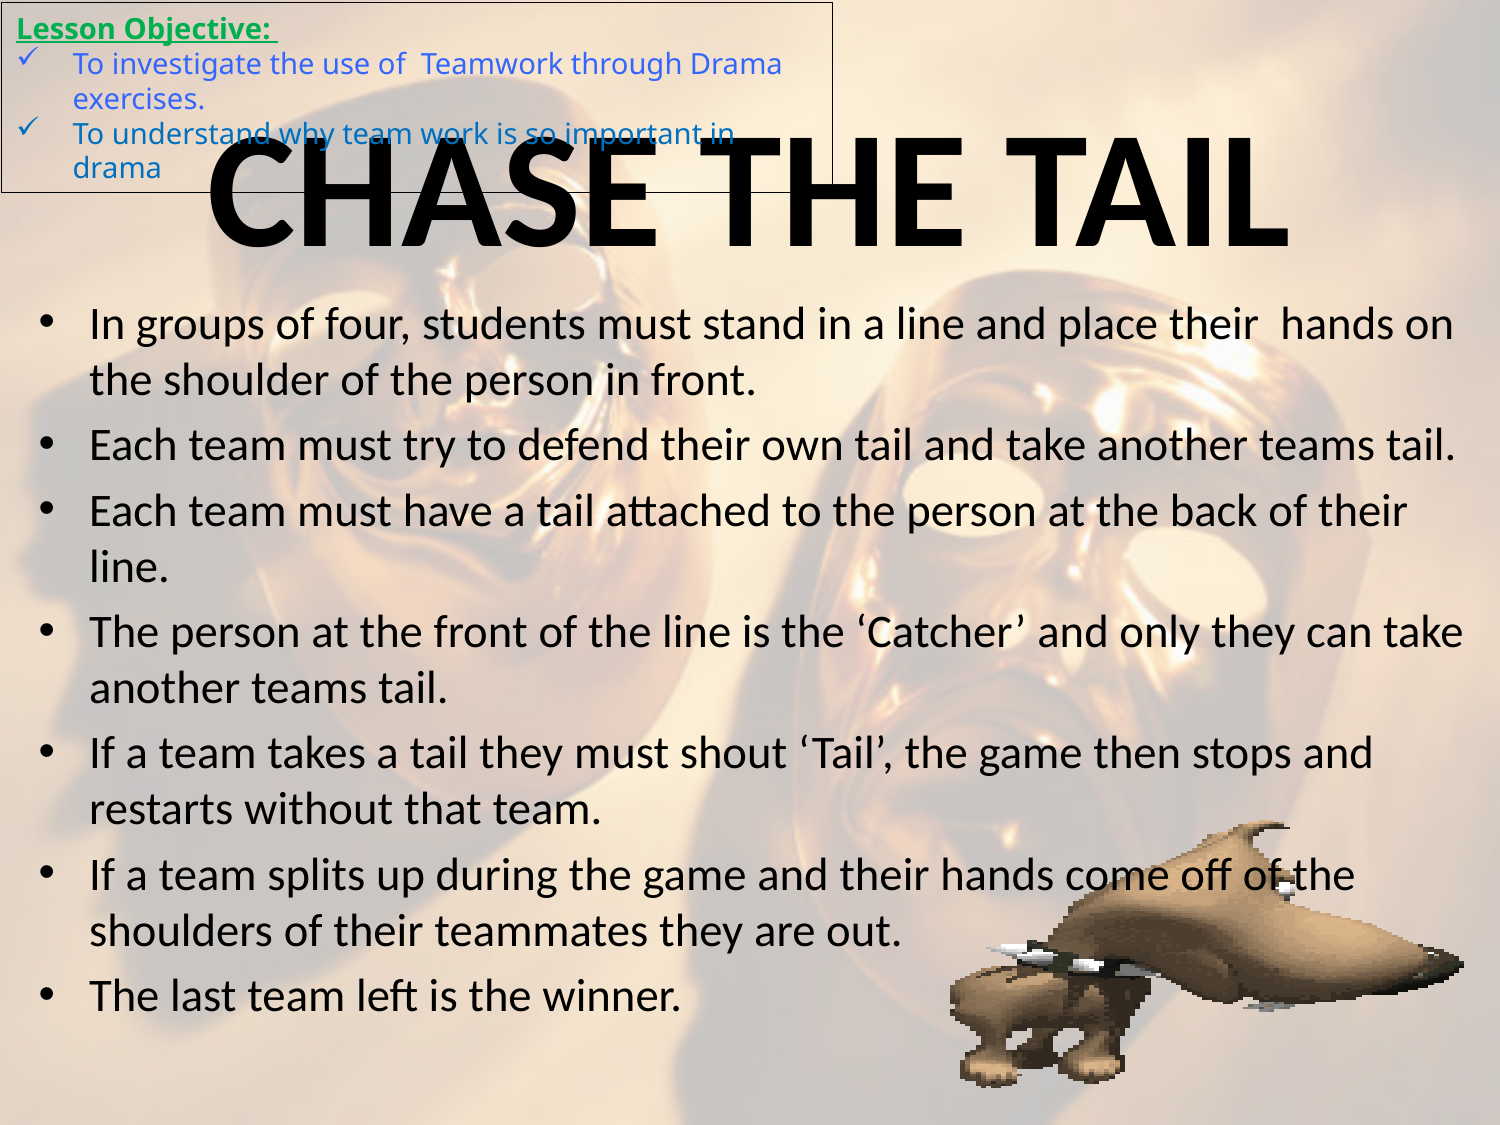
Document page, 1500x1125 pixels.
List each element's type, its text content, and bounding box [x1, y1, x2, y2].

title CHASE THE TAIL [75, 79, 1425, 279]
list In groups of four, students must stand in a line and place their hands on the shoulder of the person in front. Each team must try to defend their own tail and take another teams tail. Each team must have a tail attached to the person at the back of their line. The person at the front of the line is the ‘Catcher’ and only they can take another teams tail. If a team takes a tail they must shout ‘Tail’, the game then stops and restarts without that team. If a team splits up during the game and their hands come off of the shoulders of their teammates they are out. The last team left is the winner. [23, 285, 1500, 1035]
picture [796, 796, 1500, 1125]
text_box Lesson Objective: To investigate the use of Teamwork through Drama exercises. To understand why team work is so important in drama [1, 2, 833, 193]
